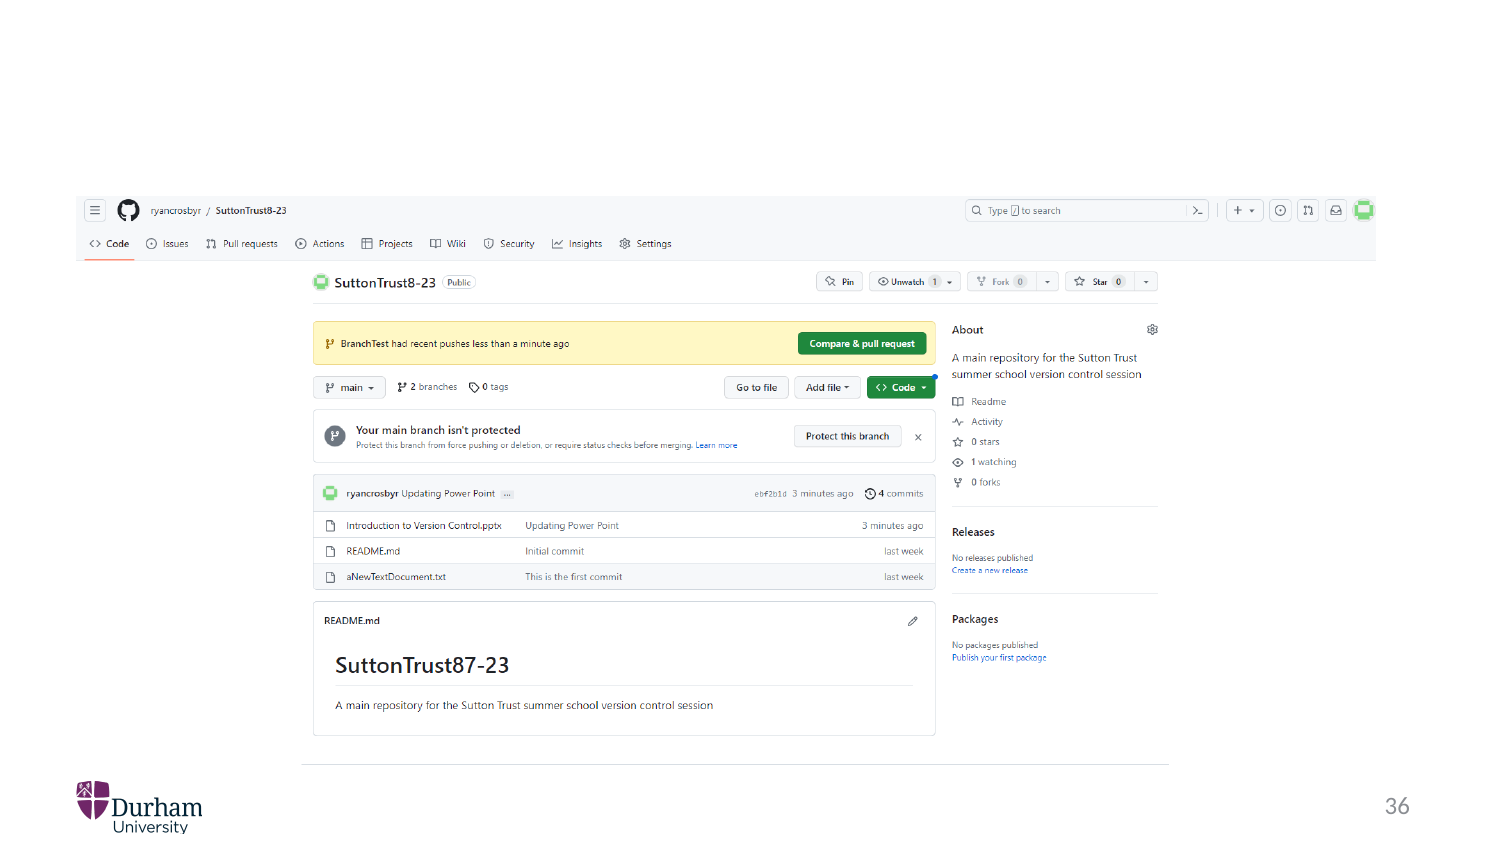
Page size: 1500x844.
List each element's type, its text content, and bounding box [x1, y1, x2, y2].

slide_number 36 [1074, 782, 1425, 827]
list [75, 196, 1376, 775]
